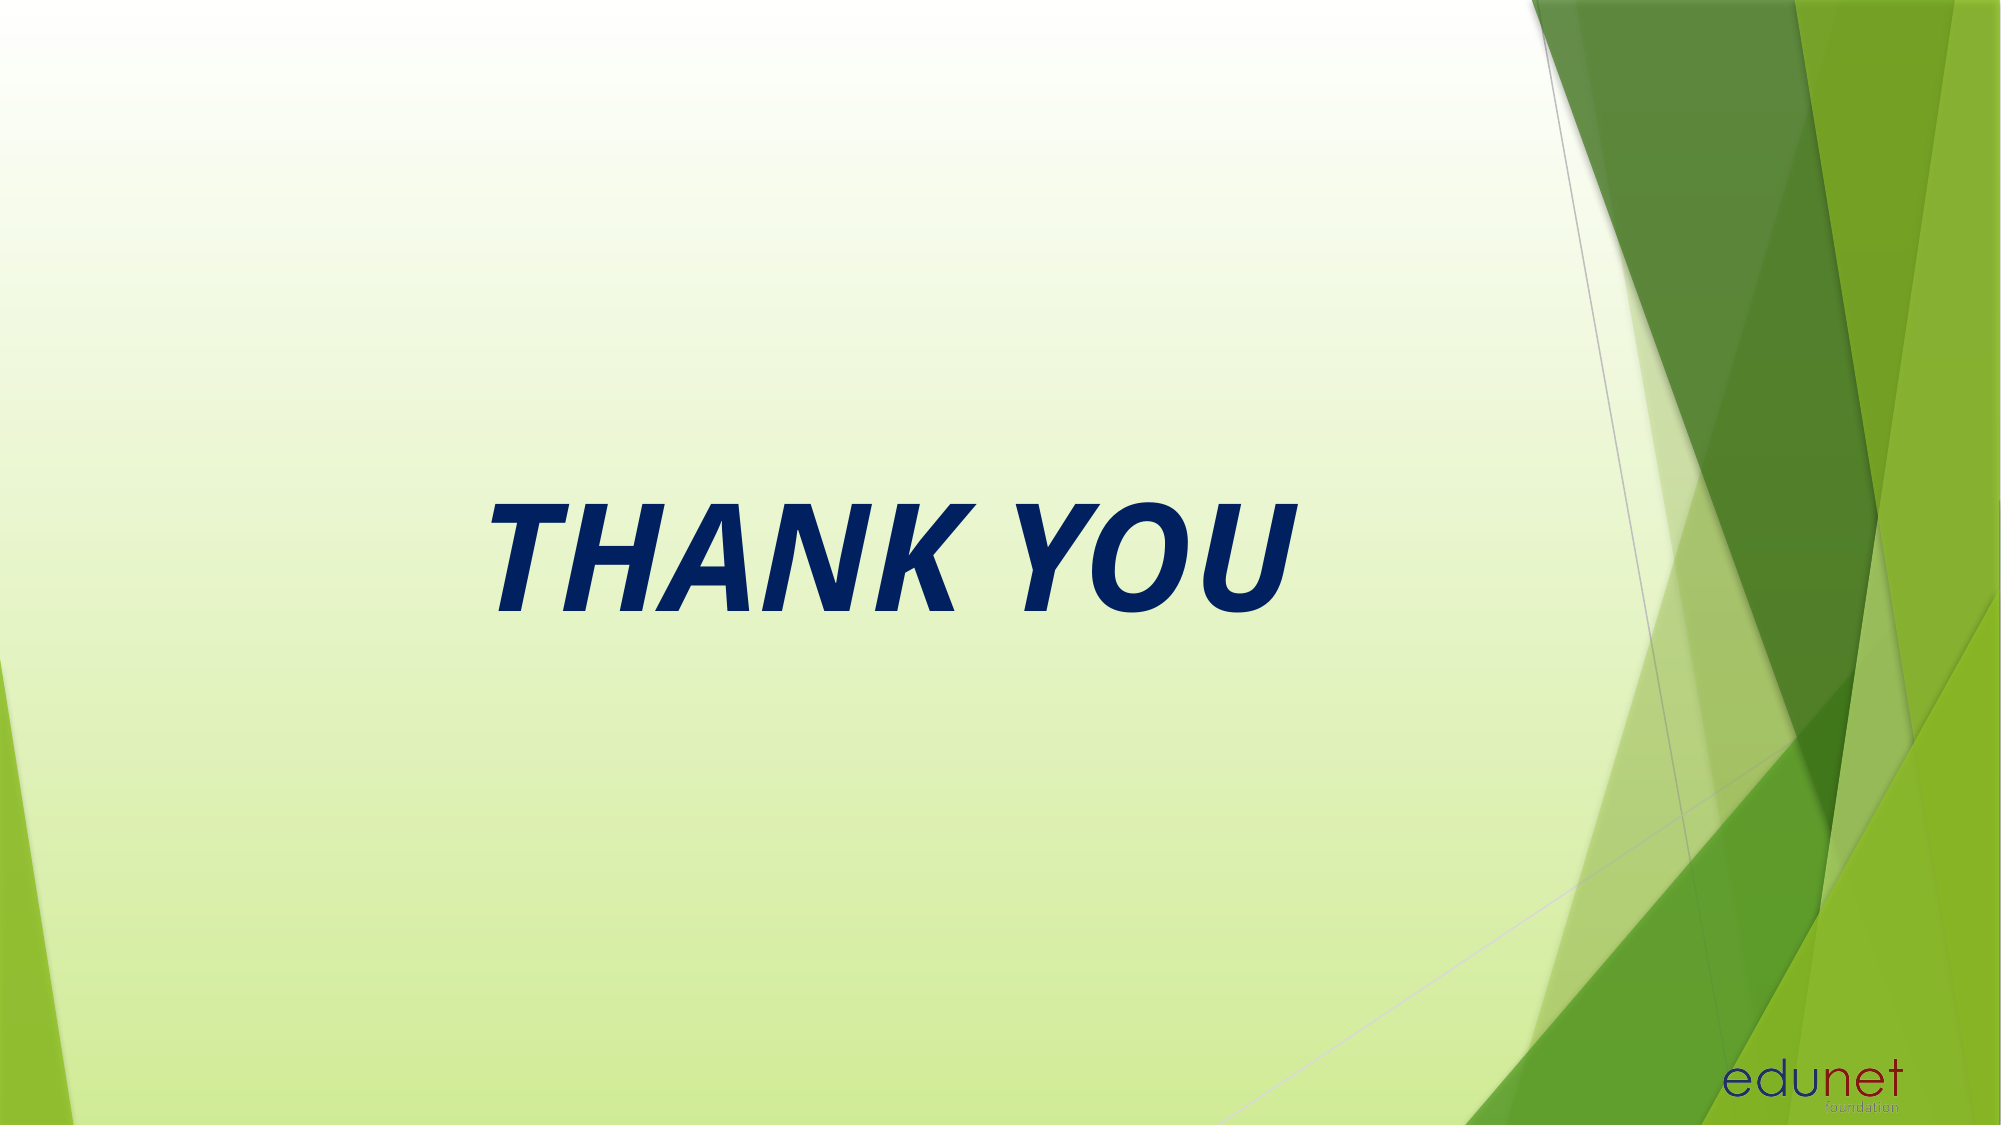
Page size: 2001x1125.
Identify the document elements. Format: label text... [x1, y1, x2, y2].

title THANK YOU [156, 453, 1620, 672]
picture [1719, 1056, 1905, 1116]
